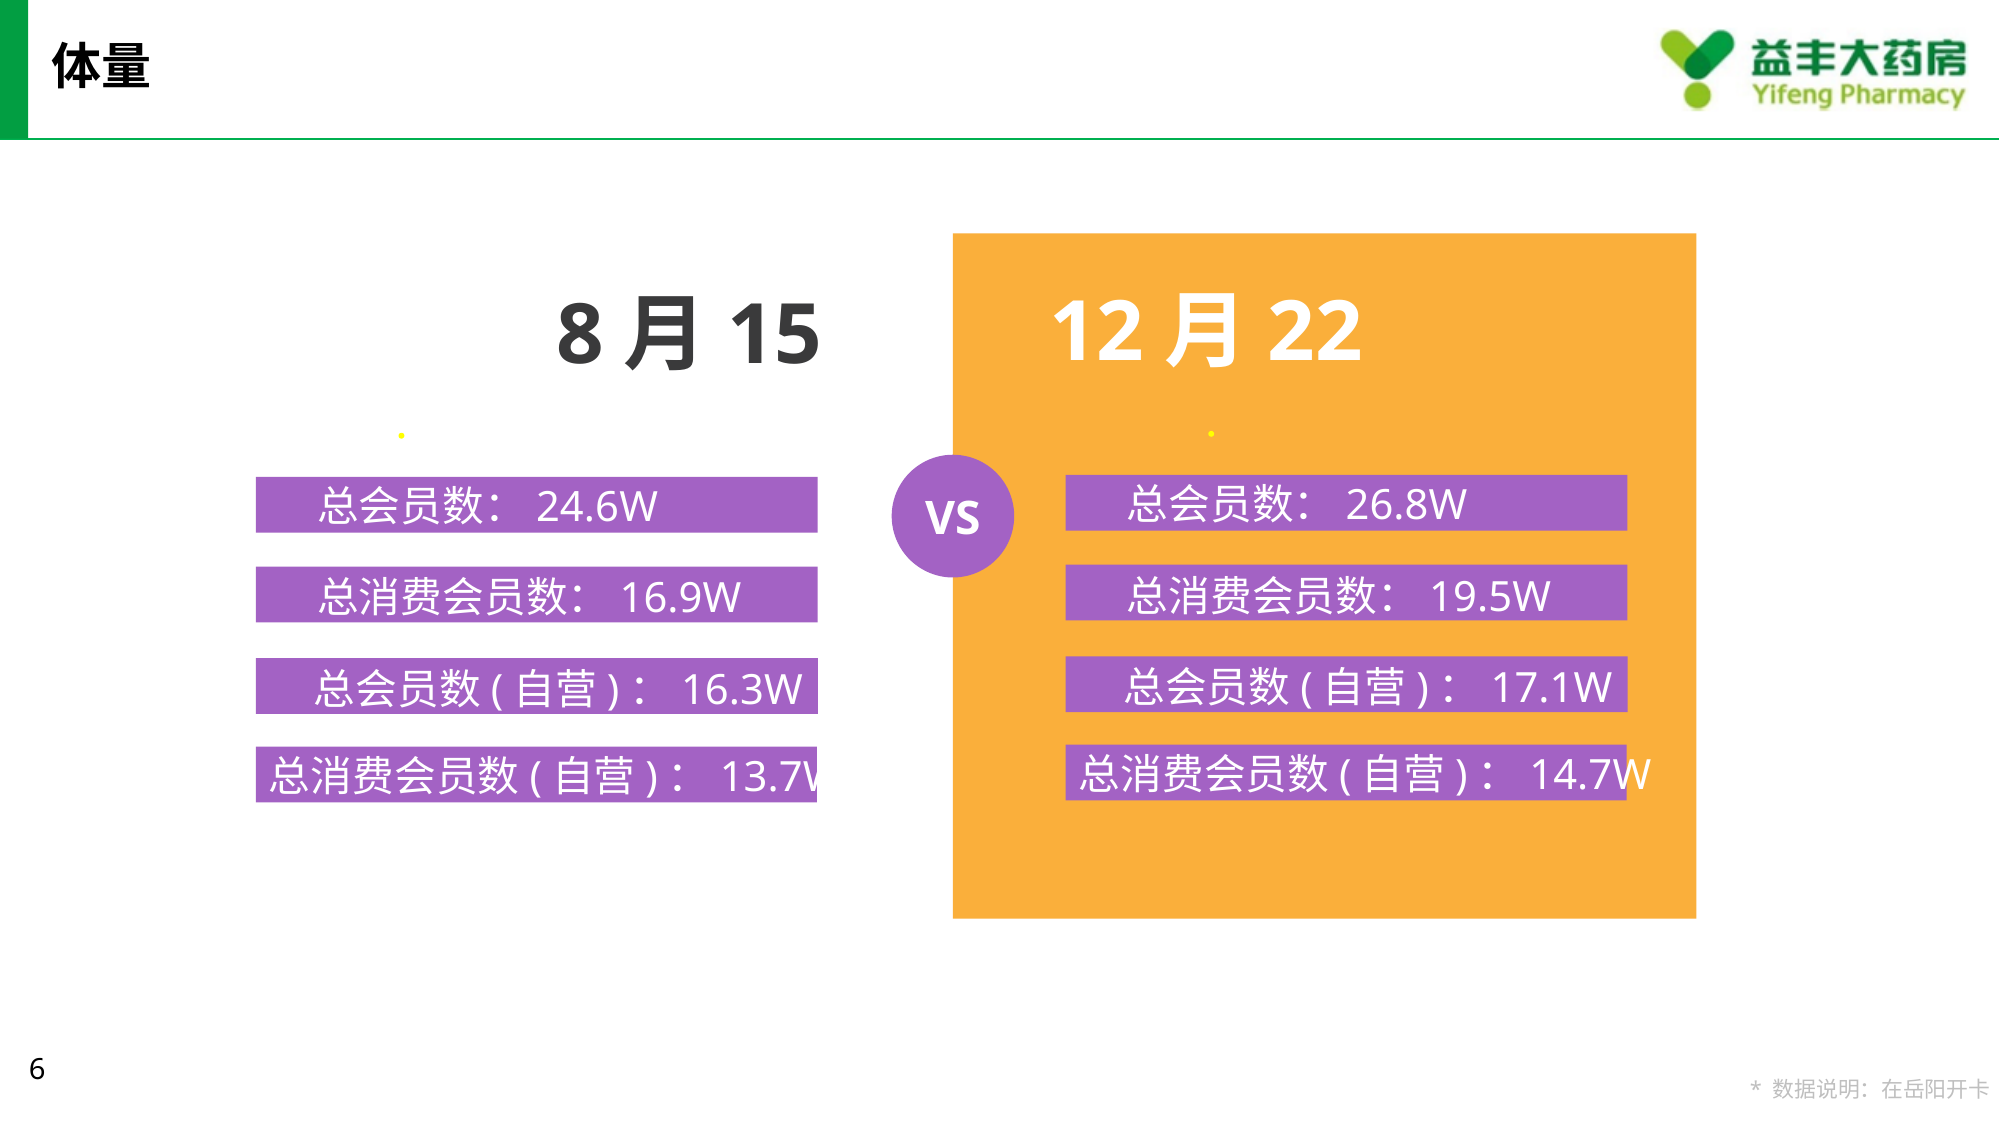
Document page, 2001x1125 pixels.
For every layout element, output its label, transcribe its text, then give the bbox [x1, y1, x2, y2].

text_box 8月15 [512, 272, 867, 388]
text_box [1207, 429, 1216, 438]
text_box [1065, 653, 1709, 719]
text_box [1065, 561, 1712, 628]
text_box [0, 0, 29, 140]
text_box [397, 431, 406, 440]
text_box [255, 654, 899, 721]
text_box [1063, 739, 1741, 806]
text_box * 数据说明：在岳阳开卡 [1749, 1078, 1991, 1103]
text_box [255, 472, 902, 538]
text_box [254, 741, 931, 808]
text_box 6 [14, 1042, 150, 1103]
text_box 体量 [51, 41, 996, 97]
text_box [952, 233, 1697, 919]
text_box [1065, 470, 1712, 536]
picture [1640, 11, 1991, 127]
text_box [255, 563, 902, 630]
text_box VS [895, 454, 1015, 578]
text_box 12月22 [1029, 269, 1384, 385]
